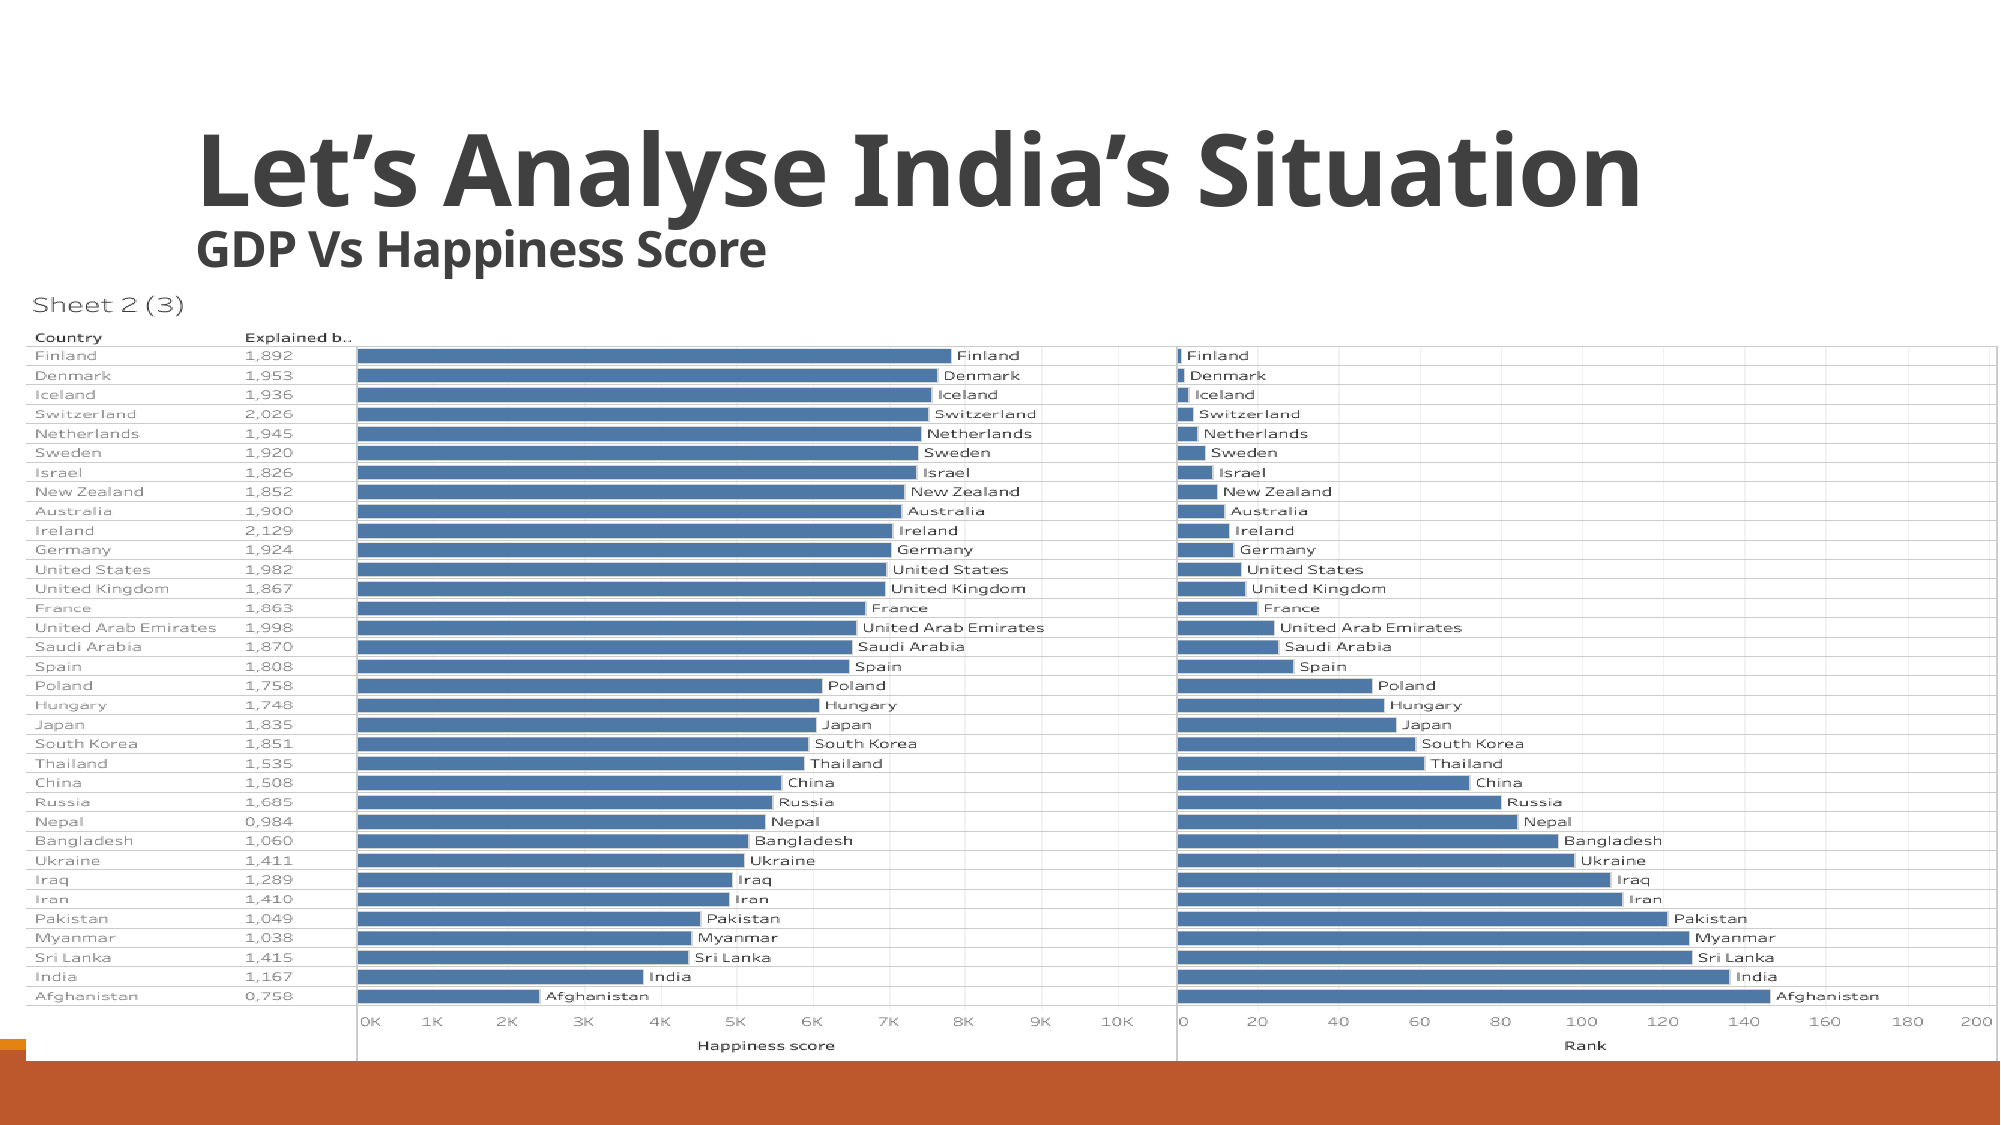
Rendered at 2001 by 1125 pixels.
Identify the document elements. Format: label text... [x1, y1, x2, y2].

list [25, 284, 2000, 1062]
title Let’s Analyse India’s Situation GDP Vs Happiness Score [180, 47, 1830, 282]
